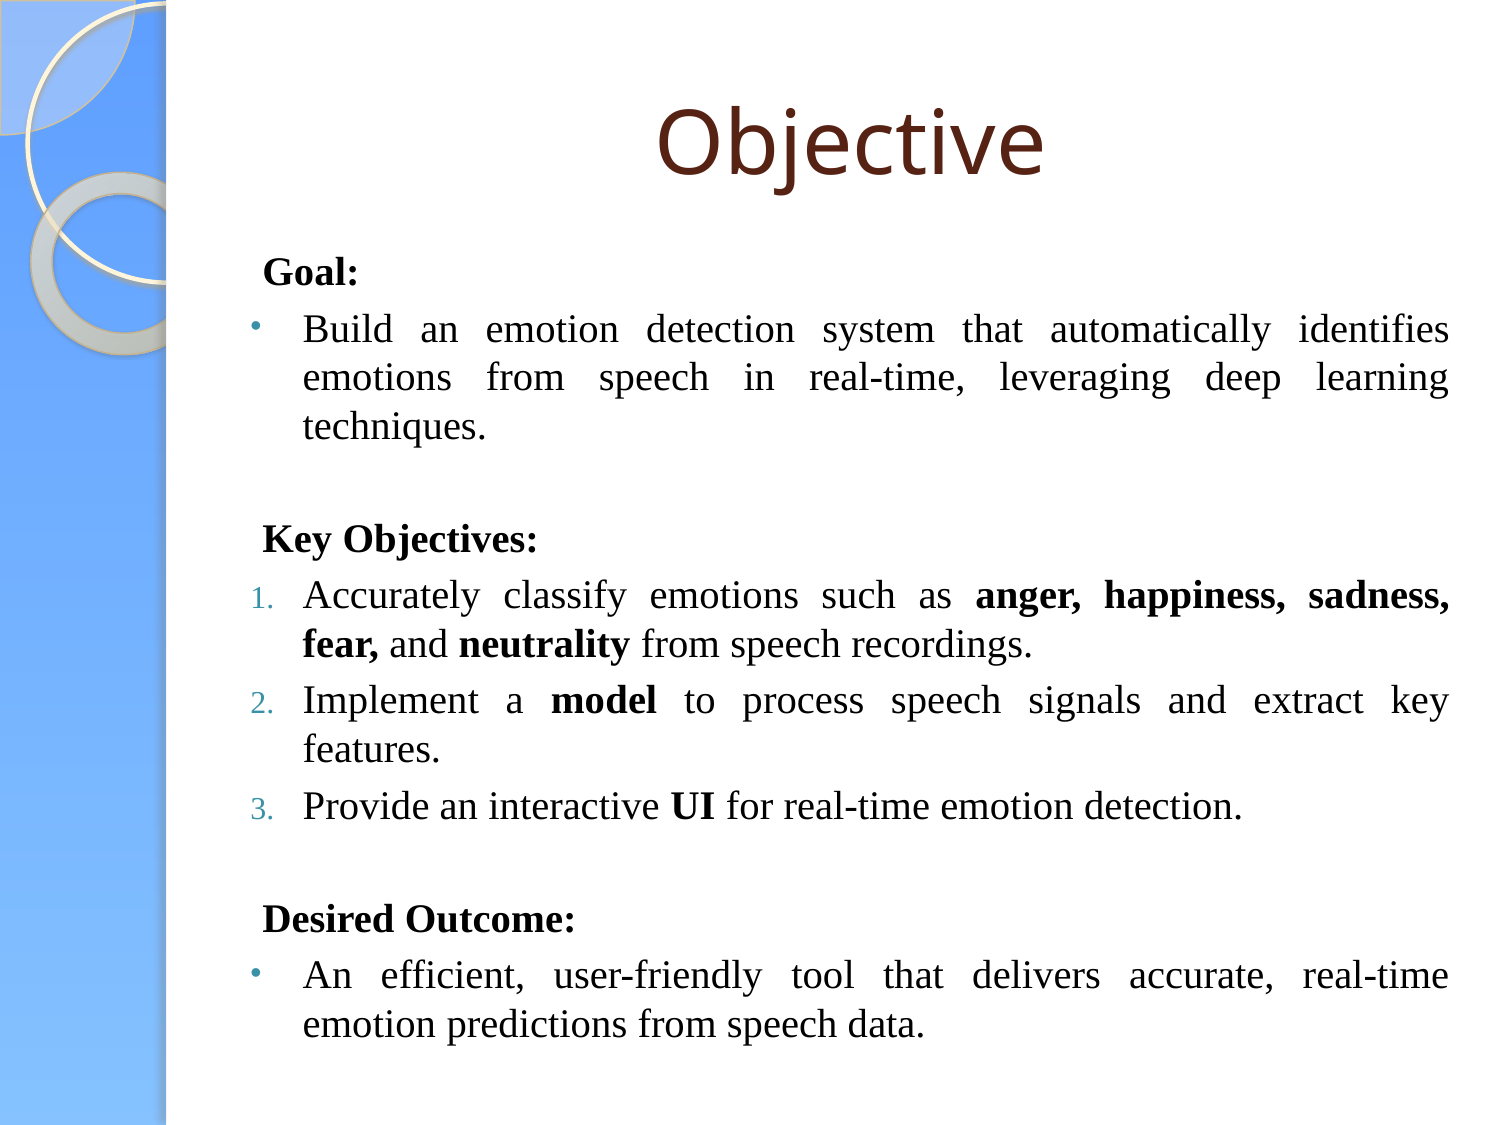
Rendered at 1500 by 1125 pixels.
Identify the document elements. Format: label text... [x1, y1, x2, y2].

title Objective [235, 45, 1466, 233]
list Goal: Build an emotion detection system that automatically identifies emotions from speech in real-time, leveraging deep learning techniques. Key Objectives: Accurately classify emotions such as anger, happiness, sadness, fear, and neutrality from speech recordings. Implement a model to process speech signals and extract key features. Provide an interactive UI for real-time emotion detection. Desired Outcome: An efficient, user-friendly tool that delivers accurate, real-time emotion predictions from speech data. [235, 237, 1466, 1059]
